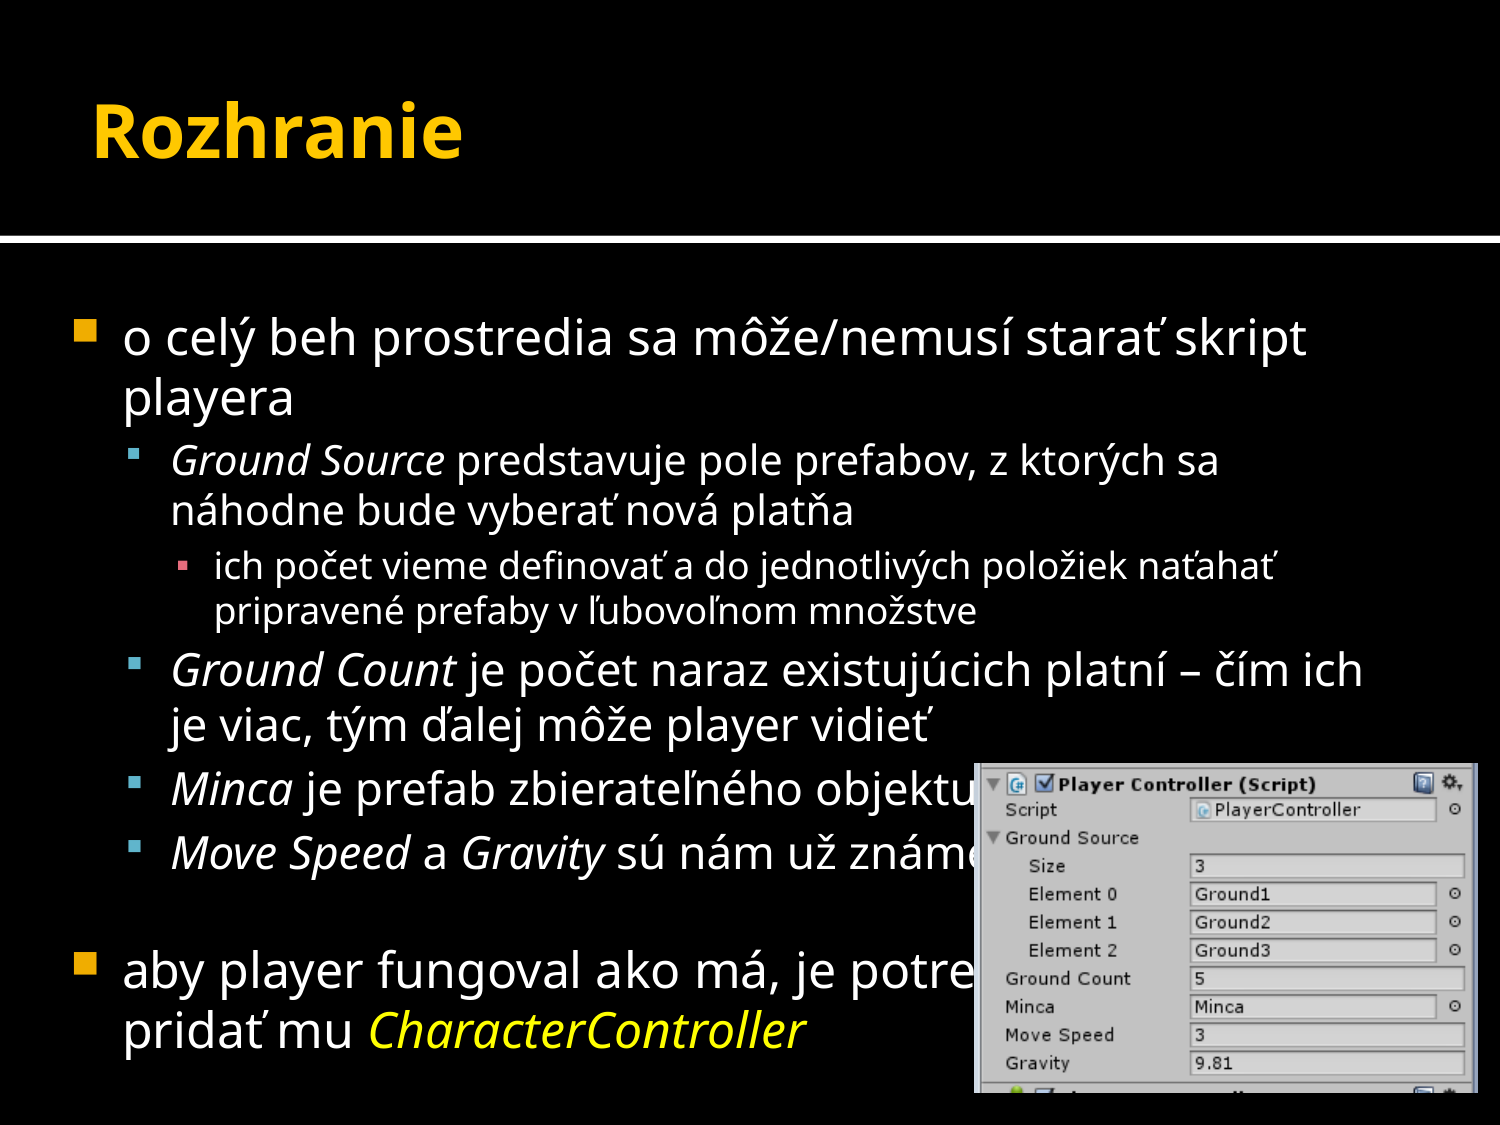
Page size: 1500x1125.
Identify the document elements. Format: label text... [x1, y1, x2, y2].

list o celý beh prostredia sa môže/nemusí starať skript playera Ground Source predstavuje pole prefabov, z ktorých sa náhodne bude vyberať nová platňa ich počet vieme definovať a do jednotlivých položiek naťahať pripravené prefaby v ľubovoľnom množstve Ground Count je počet naraz existujúcich platní – čím ich je viac, tým ďalej môže player vidieť Minca je prefab zbierateľného objektu Move Speed a Gravity sú nám už známe aby player fungoval ako má, je potrebné pridať mu CharacterController [41, 290, 1392, 1050]
title Rozhranie [75, 25, 1425, 231]
picture [974, 763, 1478, 1093]
